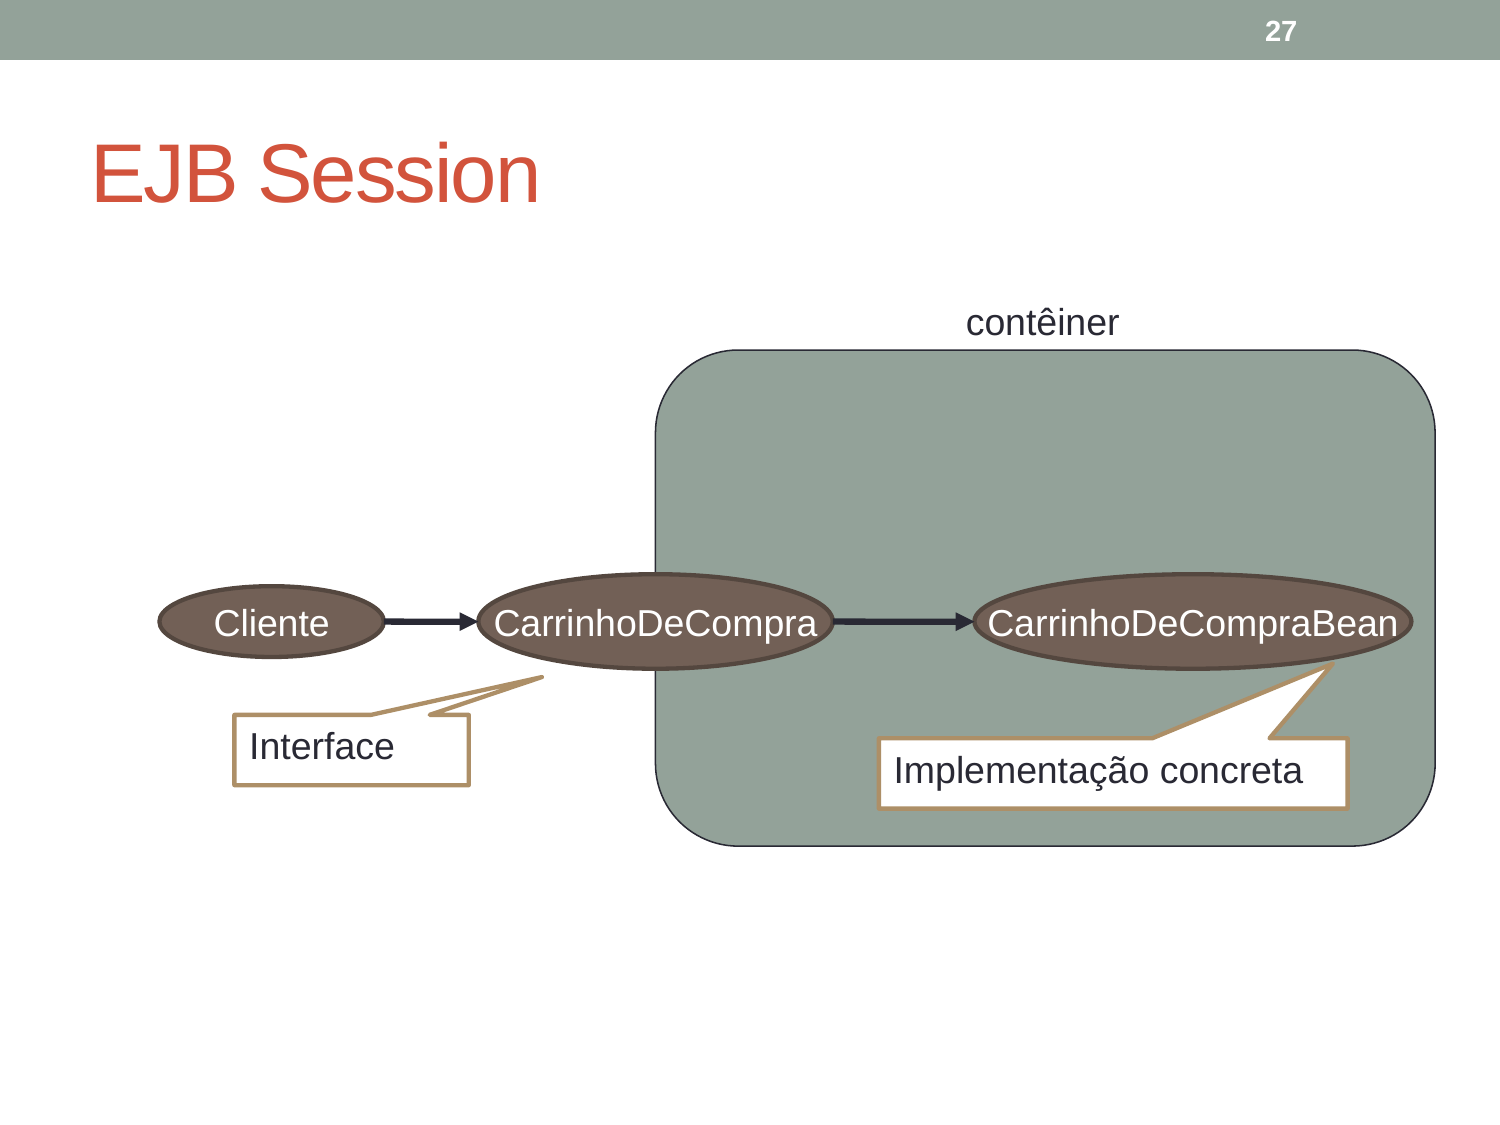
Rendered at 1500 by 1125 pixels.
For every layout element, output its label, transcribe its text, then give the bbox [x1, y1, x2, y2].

text_box CarrinhoDeCompra [476, 572, 835, 671]
slide_number 27 [1250, 3, 1425, 57]
text_box CarrinhoDeCompraBean [972, 572, 1414, 671]
text_box contêiner [951, 290, 1135, 351]
text_box [832, 615, 975, 628]
title EJB Session [75, 87, 1425, 250]
text_box [383, 615, 479, 628]
text_box Cliente [157, 584, 386, 660]
text_box Interface [232, 674, 544, 788]
text_box [655, 350, 1436, 847]
text_box Implementação concreta [876, 661, 1350, 811]
